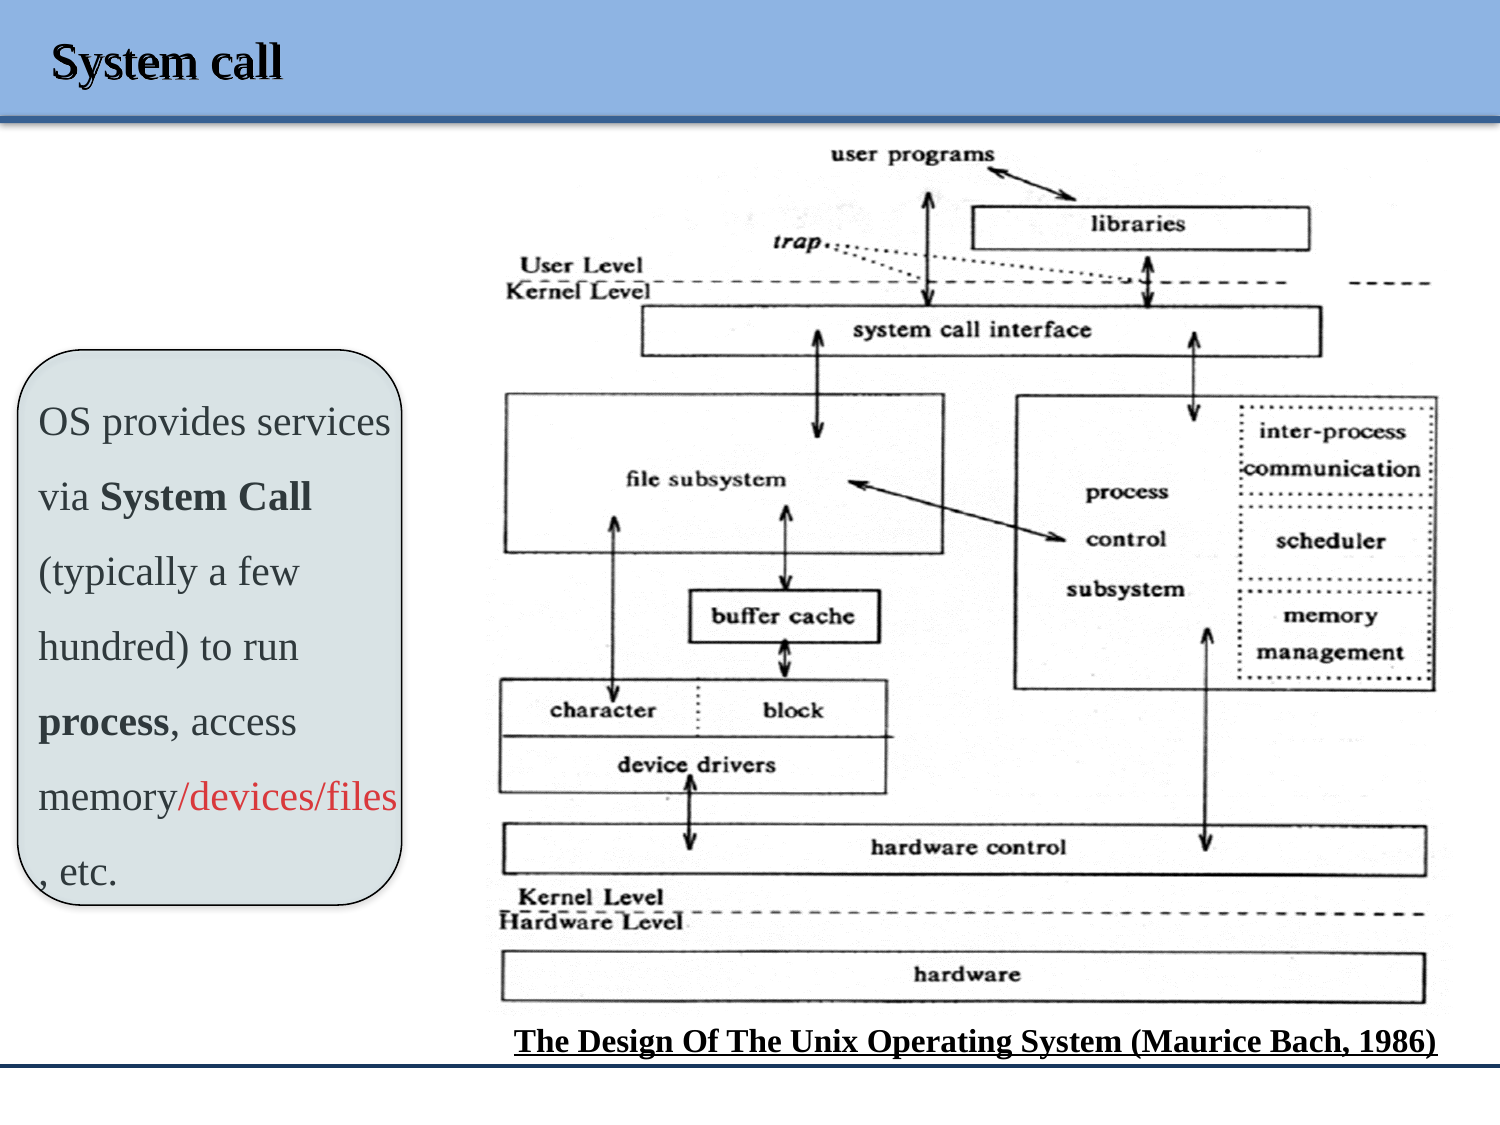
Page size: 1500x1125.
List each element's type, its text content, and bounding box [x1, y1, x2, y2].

list OS provides services via System Call (typically a few hundred) to run process, access memory/devices/files, etc. [23, 361, 420, 1125]
title System call [34, 8, 1477, 106]
text_box [14, 346, 405, 909]
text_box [466, 135, 1471, 1108]
